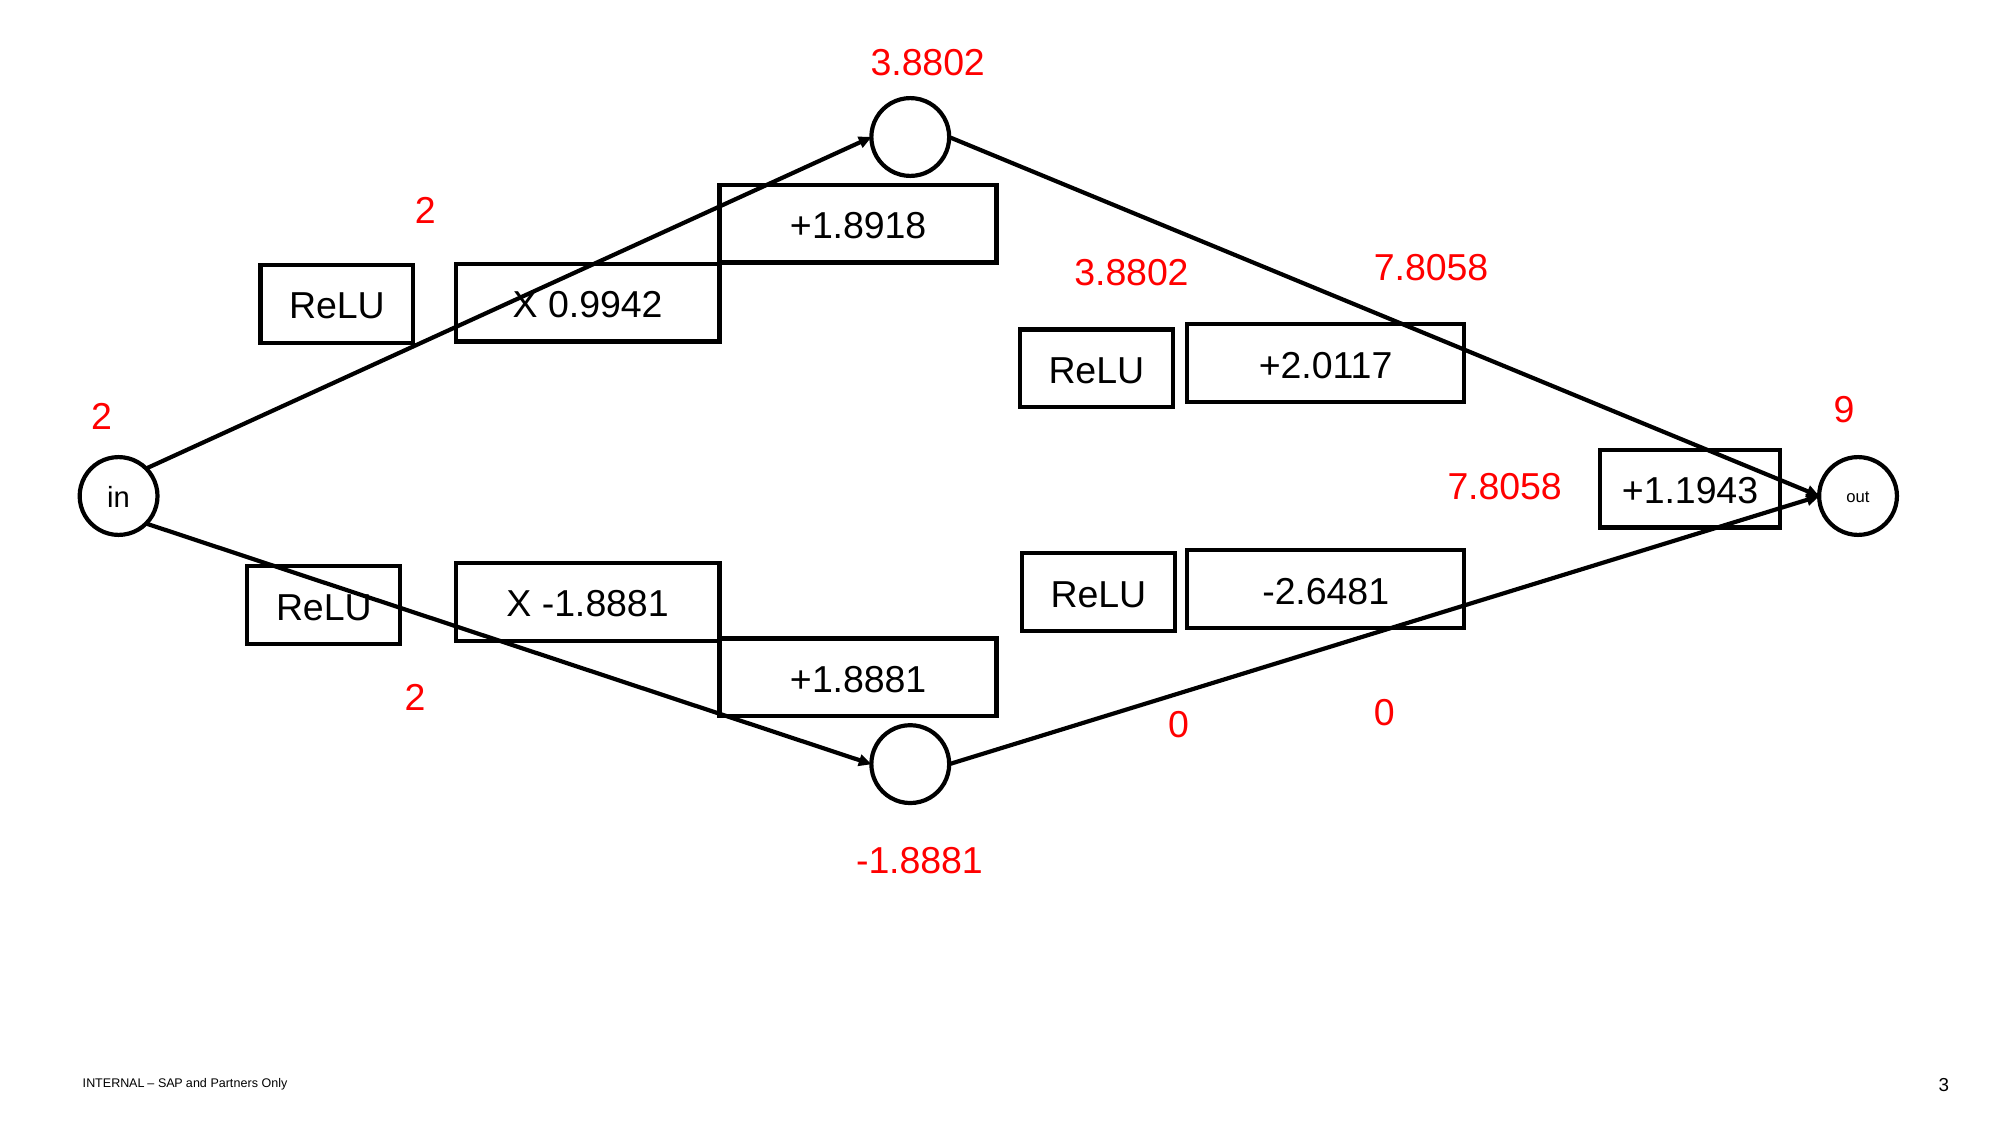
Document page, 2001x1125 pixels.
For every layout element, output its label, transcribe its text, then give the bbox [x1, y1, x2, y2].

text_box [948, 495, 1820, 765]
text_box +1.8881 [877, 638, 943, 717]
text_box 9 [1833, 384, 1912, 430]
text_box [145, 136, 872, 469]
text_box 3.8802 [870, 37, 1052, 83]
text_box 2 [91, 392, 140, 438]
text_box out [1824, 457, 1897, 535]
text_box [871, 98, 950, 176]
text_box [948, 136, 1820, 495]
text_box in [79, 457, 158, 535]
text_box +1.8918 [877, 184, 943, 263]
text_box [145, 523, 872, 765]
text_box [872, 725, 949, 804]
text_box -1.8881 [856, 836, 1037, 882]
